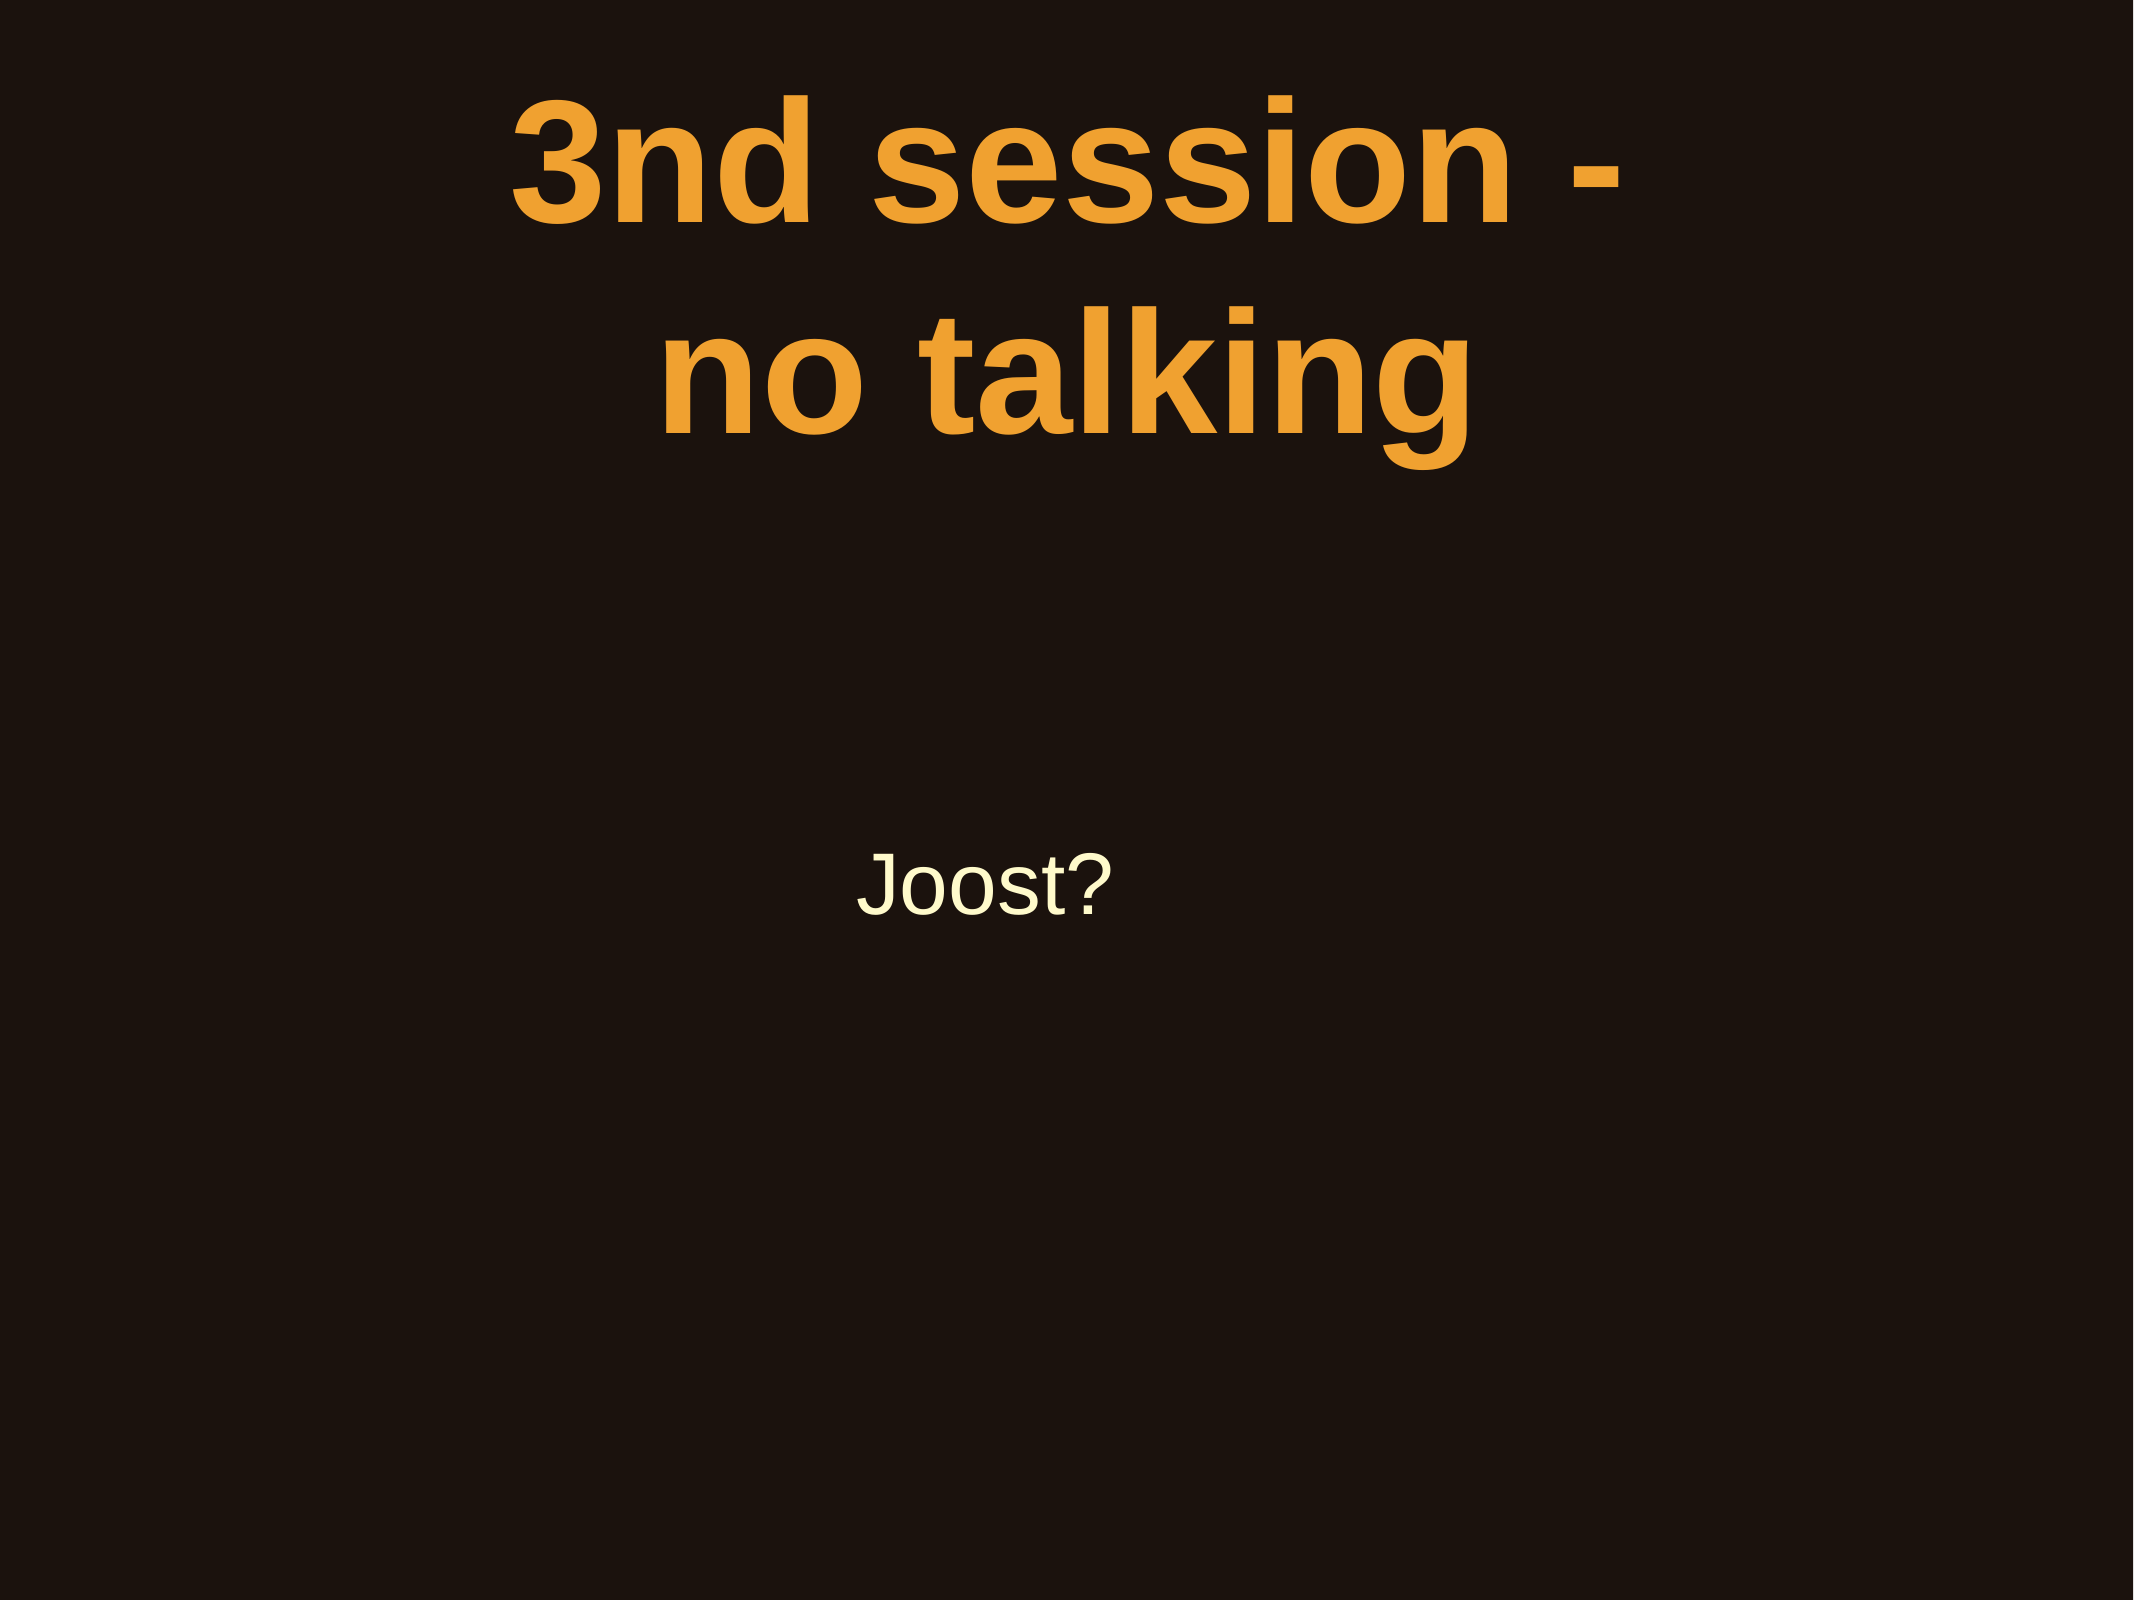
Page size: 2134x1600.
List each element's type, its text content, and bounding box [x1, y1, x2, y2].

title 3nd session - no talking [241, 45, 1892, 469]
text_box Joost? [854, 825, 1417, 933]
